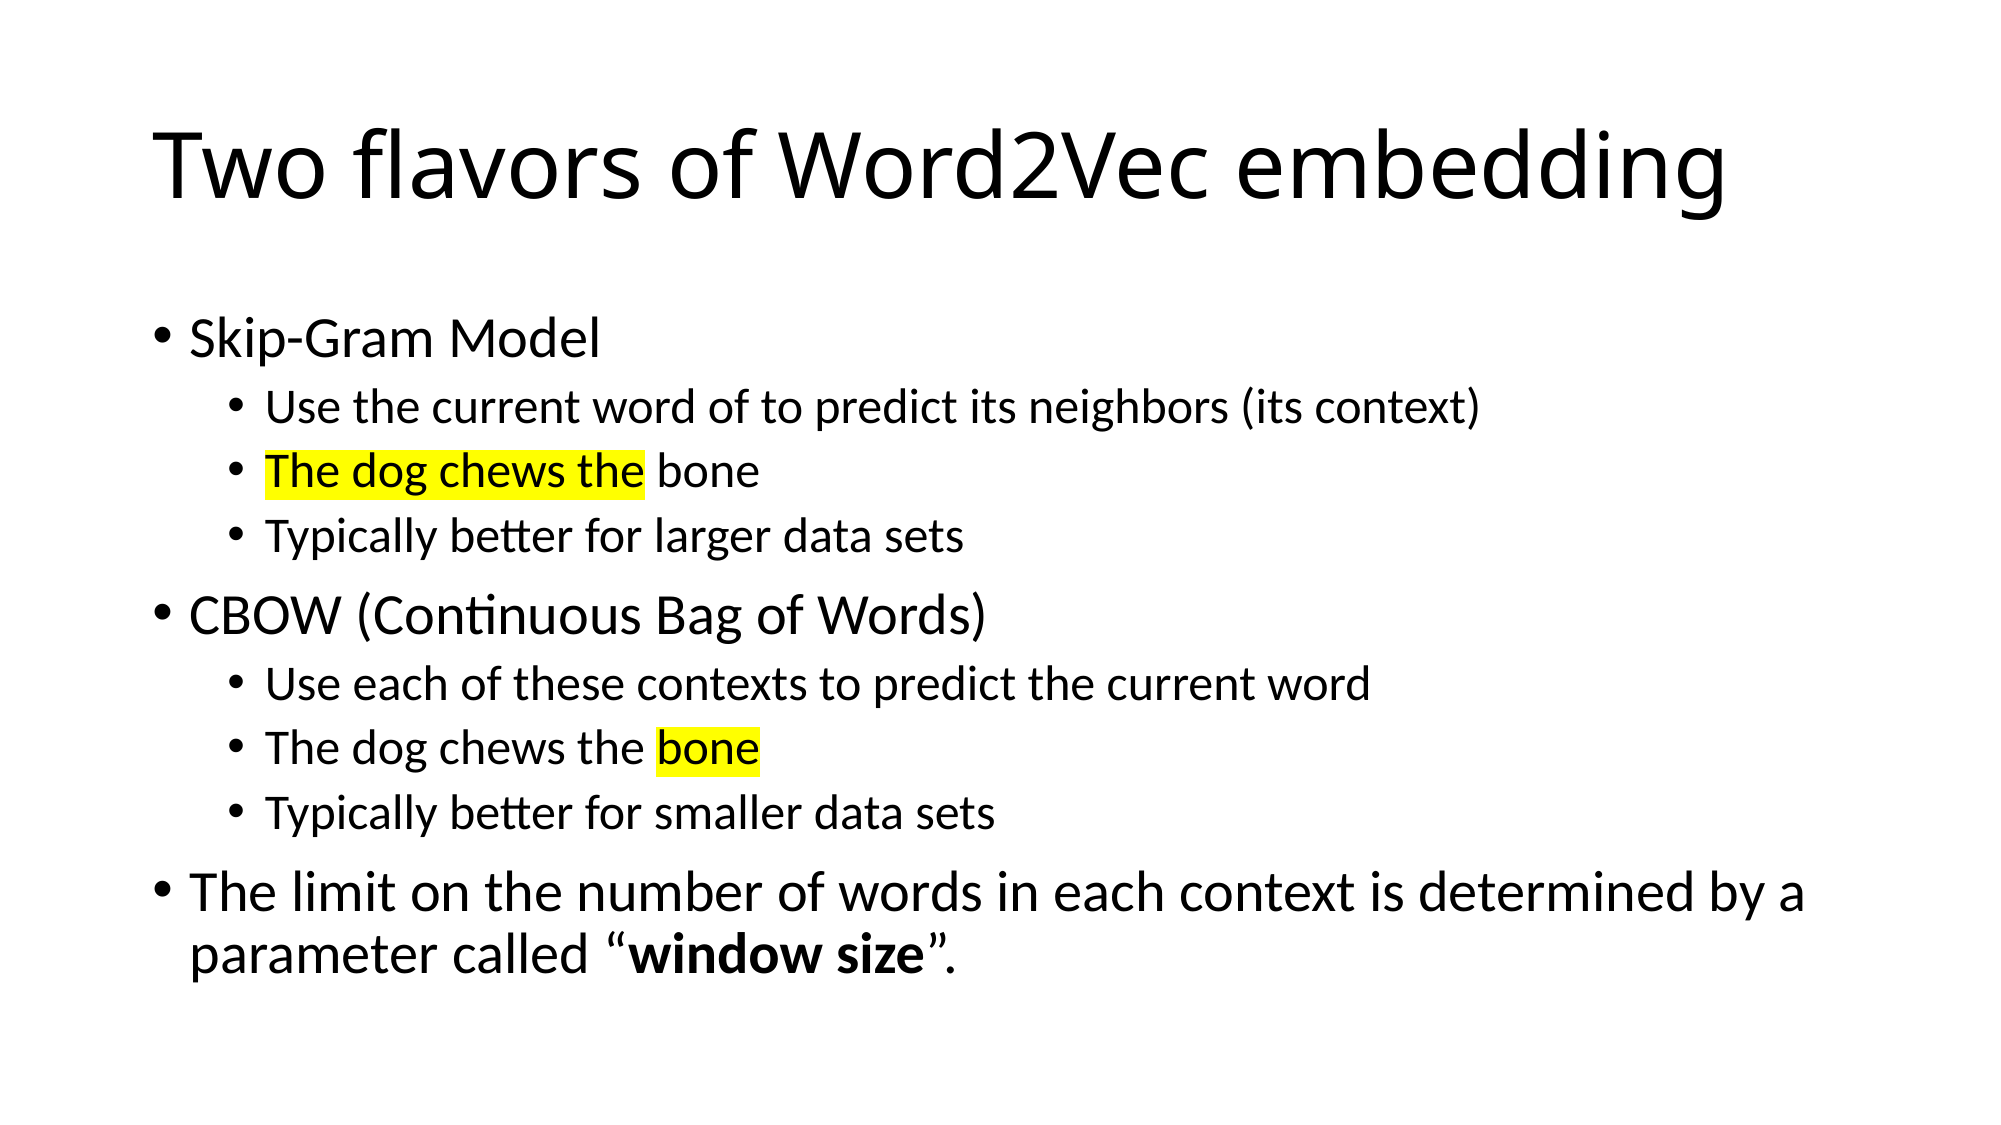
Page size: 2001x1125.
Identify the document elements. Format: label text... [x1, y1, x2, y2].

list Skip-Gram Model Use the current word of to predict its neighbors (its context) The dog chews the bone Typically better for larger data sets CBOW (Continuous Bag of Words) Use each of these contexts to predict the current word The dog chews the bone Typically better for smaller data sets The limit on the number of words in each context is determined by a parameter called “window size”. [137, 299, 1863, 1014]
title Two flavors of Word2Vec embedding [137, 59, 1863, 278]
